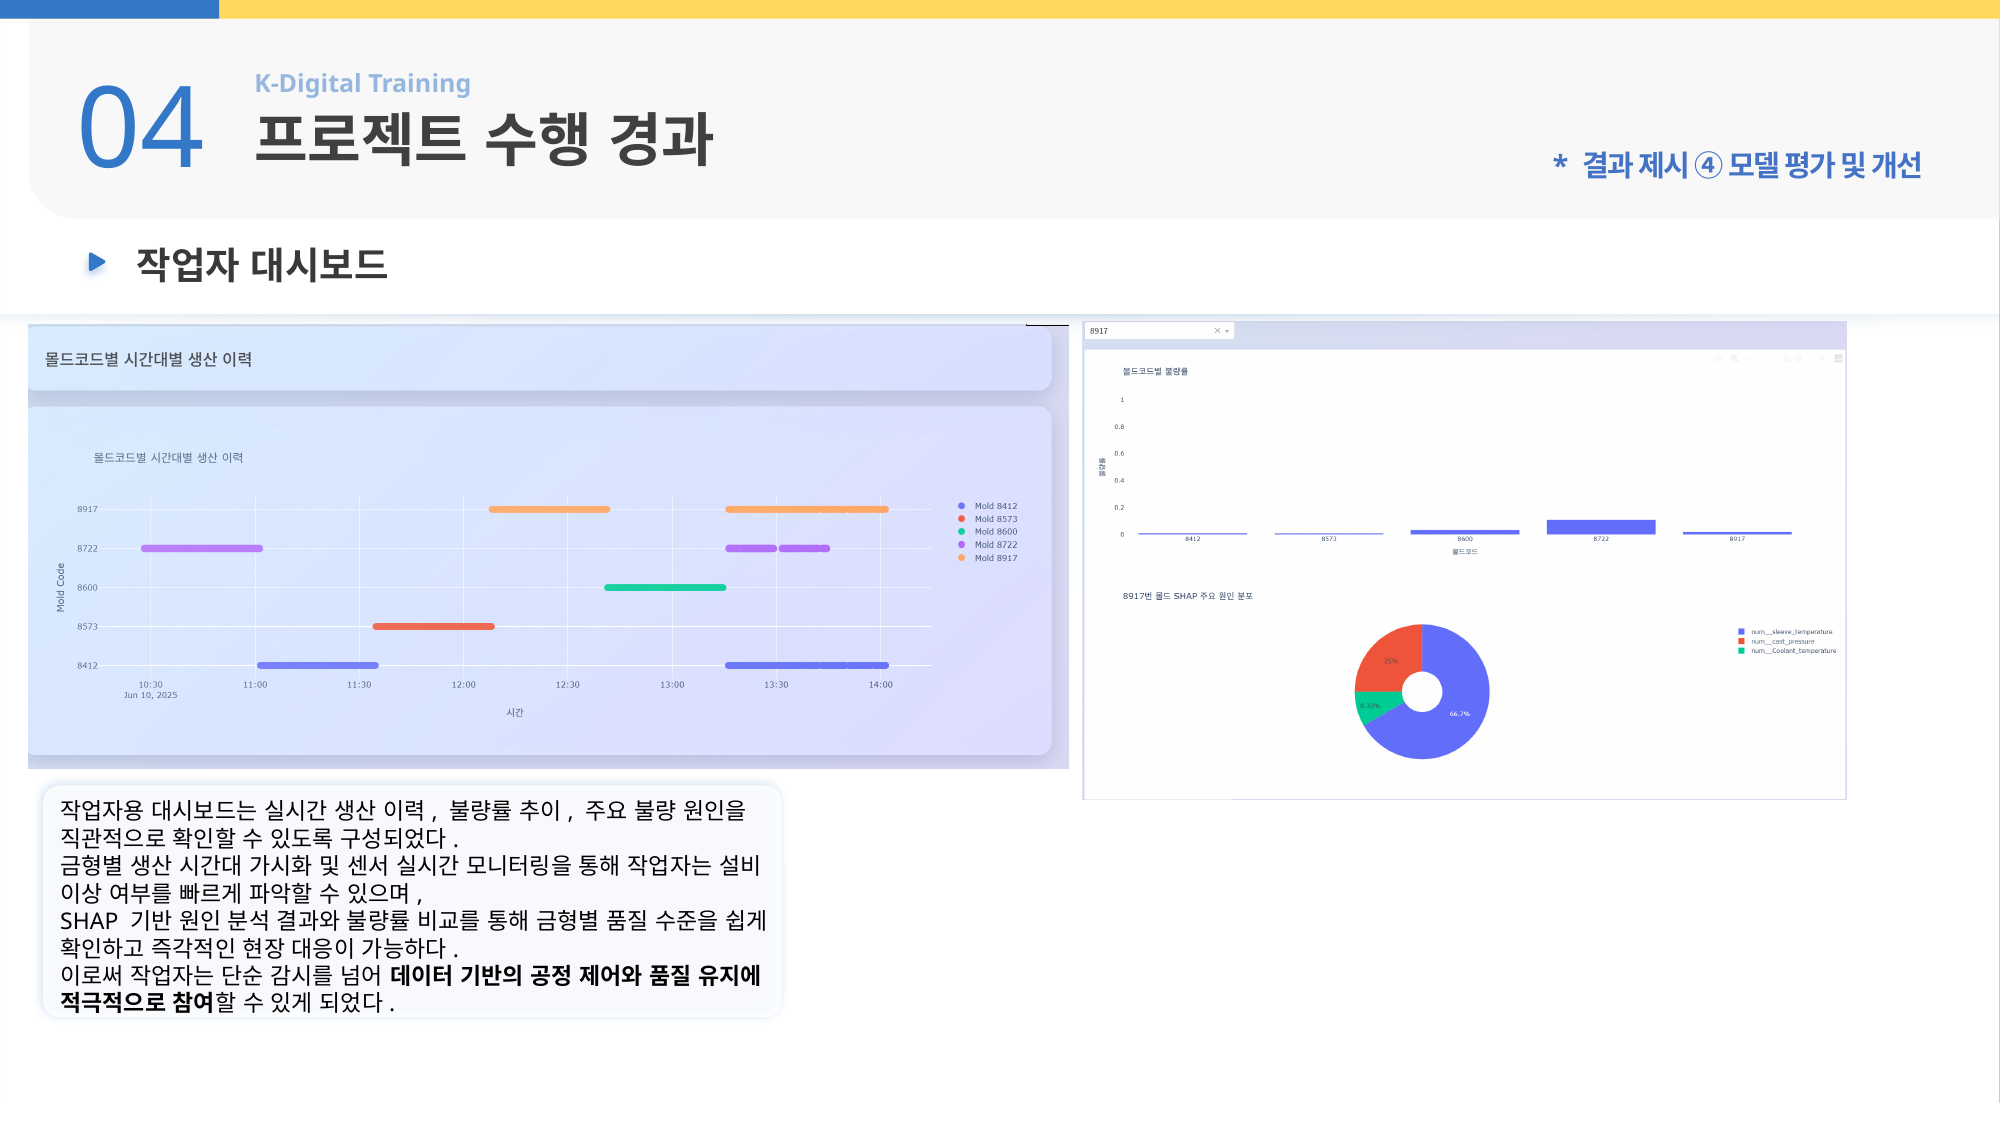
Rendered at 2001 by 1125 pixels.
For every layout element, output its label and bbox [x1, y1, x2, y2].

text_box [88, 234, 1816, 296]
text_box [61, 54, 1038, 191]
picture [0, 0, 2000, 1103]
